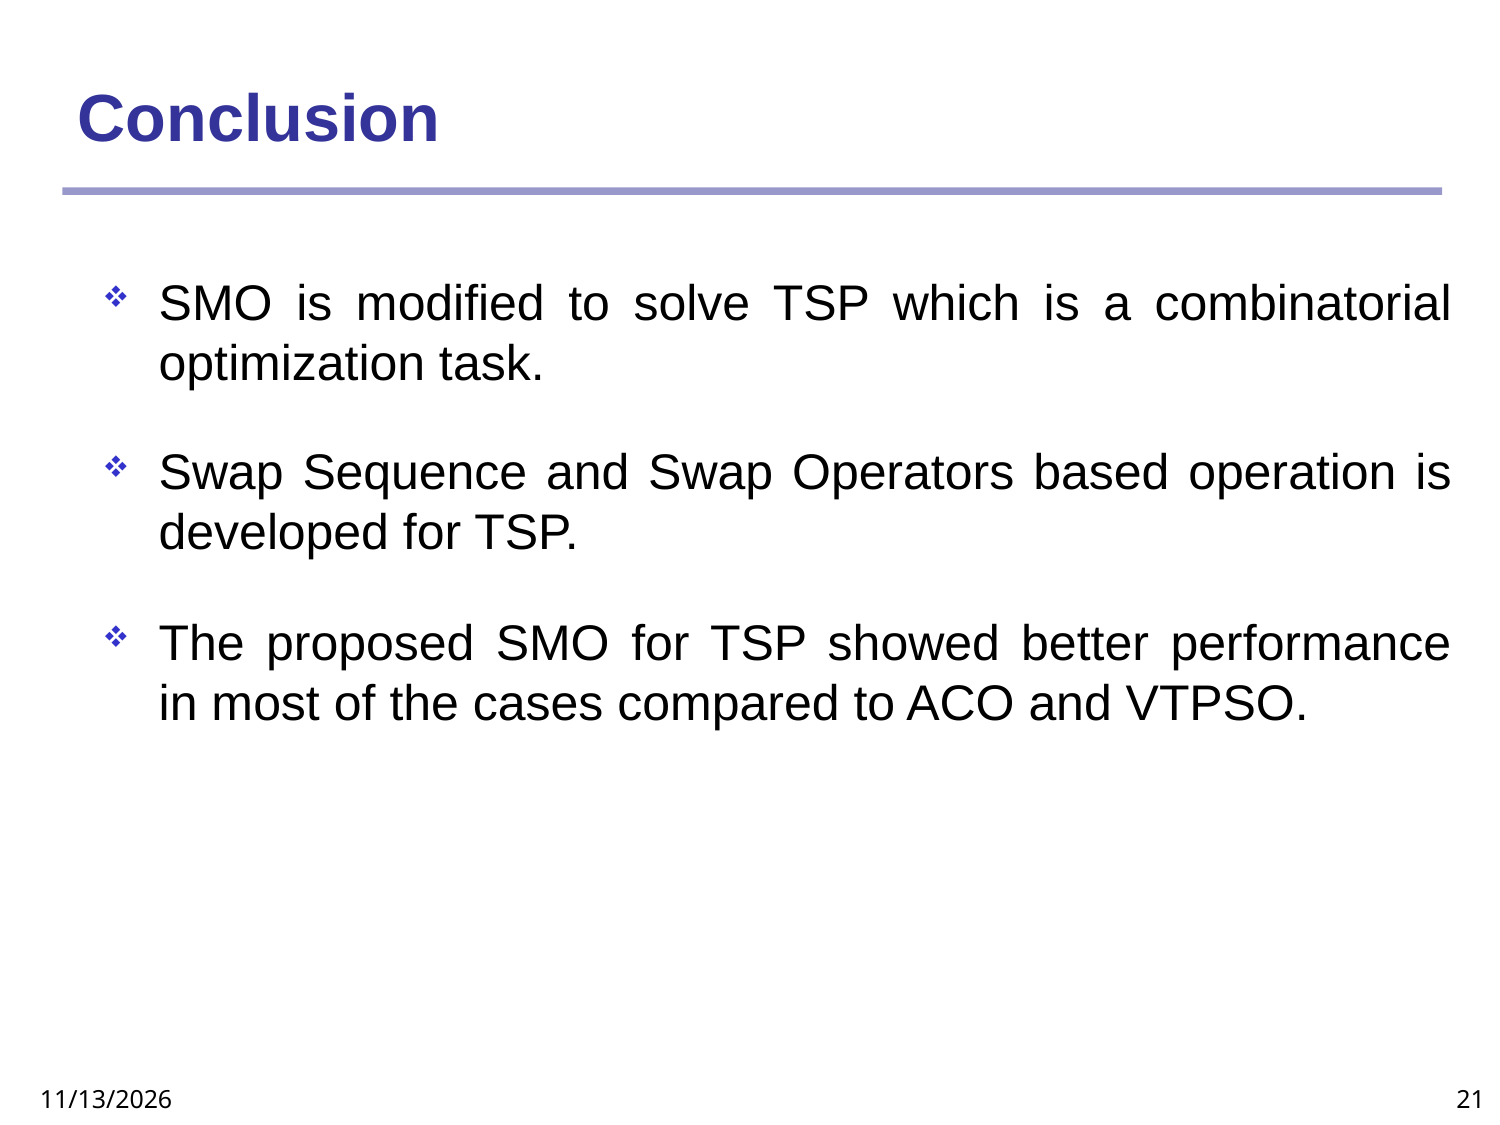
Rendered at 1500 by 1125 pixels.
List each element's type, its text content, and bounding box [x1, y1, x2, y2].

list SMO is modified to solve TSP which is a combinatorial optimization task. Swap Sequence and Swap Operators based operation is developed for TSP. The proposed SMO for TSP showed better performance in most of the cases compared to ACO and VTPSO. [87, 262, 1468, 825]
slide_number 21 [1187, 1049, 1500, 1125]
title Conclusion [62, 50, 1438, 163]
slide_number 06-Feb-19 [24, 1037, 338, 1125]
